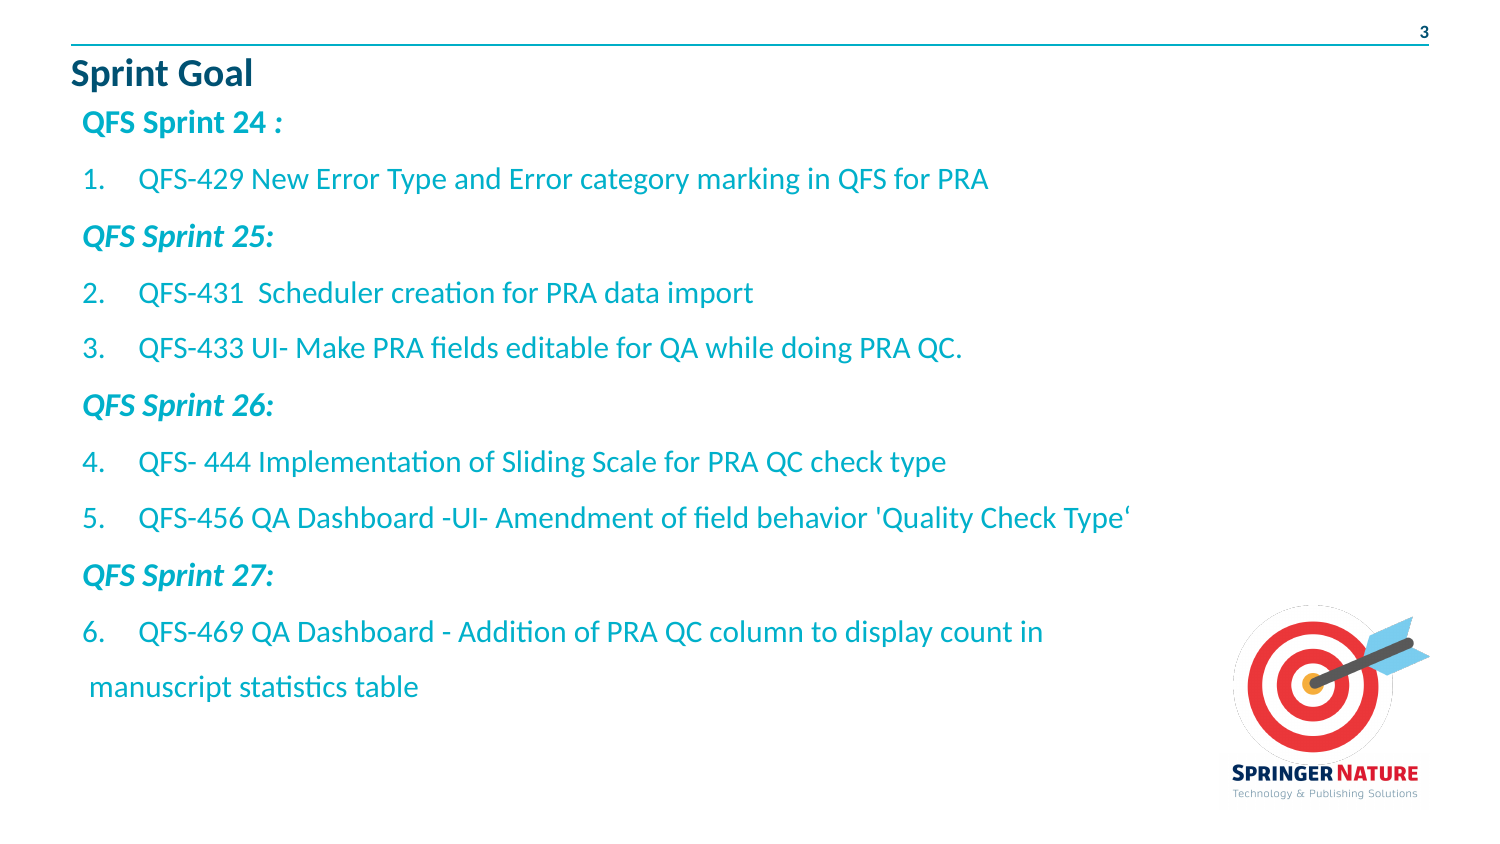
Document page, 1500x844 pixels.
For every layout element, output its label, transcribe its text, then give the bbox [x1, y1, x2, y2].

picture [1232, 604, 1430, 765]
list QFS Sprint 24 : QFS-429 New Error Type and Error category marking in QFS for PRA QFS Sprint 25: QFS-431 Scheduler creation for PRA data import QFS-433 UI- Make PRA fields editable for QA while doing PRA QC. QFS Sprint 26: QFS- 444 Implementation of Sliding Scale for PRA QC check type QFS-456 QA Dashboard -UI- Amendment of field behavior 'Quality Check Type‘ QFS Sprint 27: QFS-469 QA Dashboard - Addition of PRA QC column to display count in manuscript statistics table [57, 46, 1480, 844]
